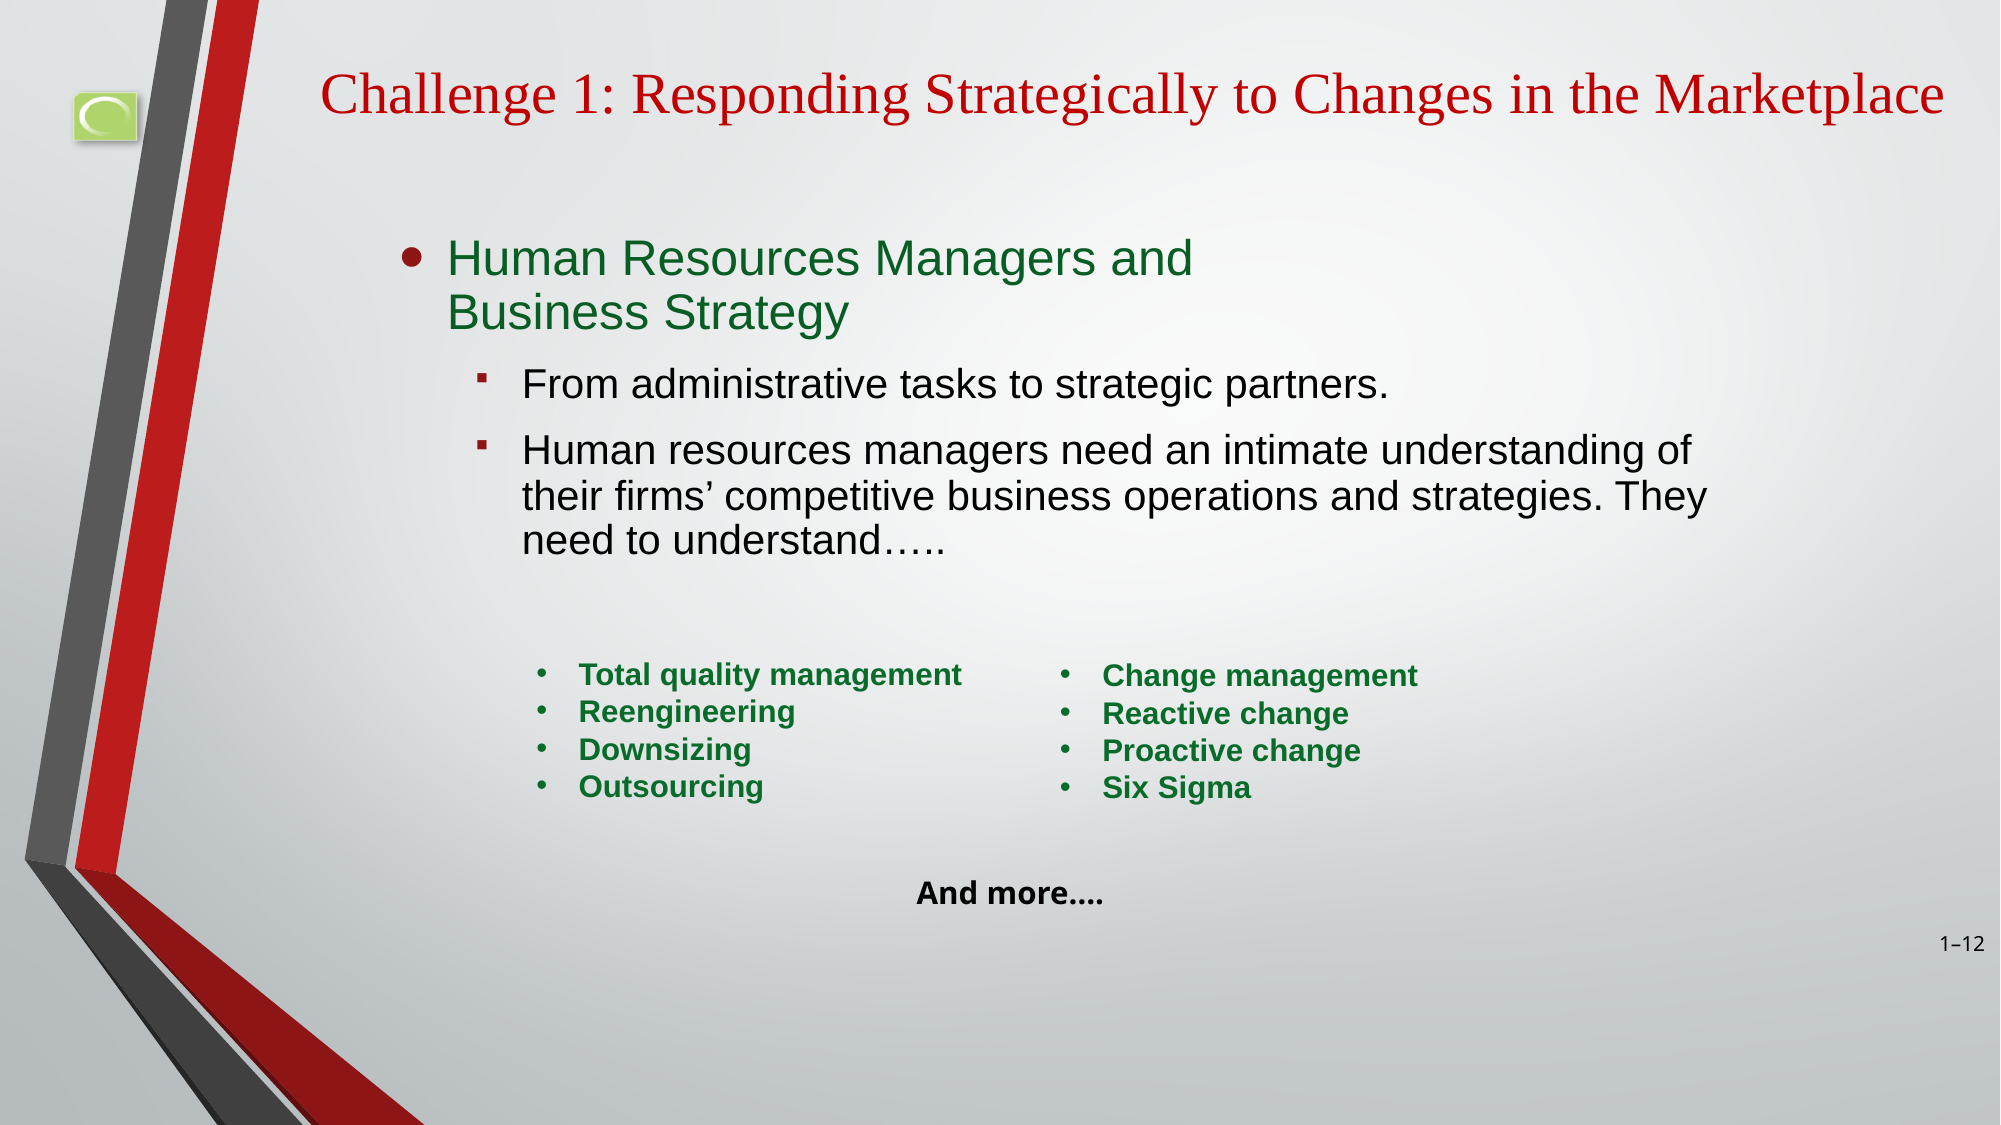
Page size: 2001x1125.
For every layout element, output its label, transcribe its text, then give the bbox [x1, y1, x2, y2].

text_box Total quality management Reengineering Downsizing Outsourcing [521, 646, 978, 812]
text_box And more…. [901, 866, 1120, 919]
slide_number 1–12 [1840, 922, 2000, 968]
list Human Resources Managers and Business Strategy From administrative tasks to strategic partners. Human resources managers need an intimate understanding of their firms’ competitive business operations and strategies. They need to understand….. [385, 205, 1750, 591]
text_box Change management Reactive change Proactive change Six Sigma [1045, 648, 1434, 813]
picture [69, 89, 140, 143]
title Challenge 1: Responding Strategically to Changes in the Marketplace [305, 36, 2000, 155]
